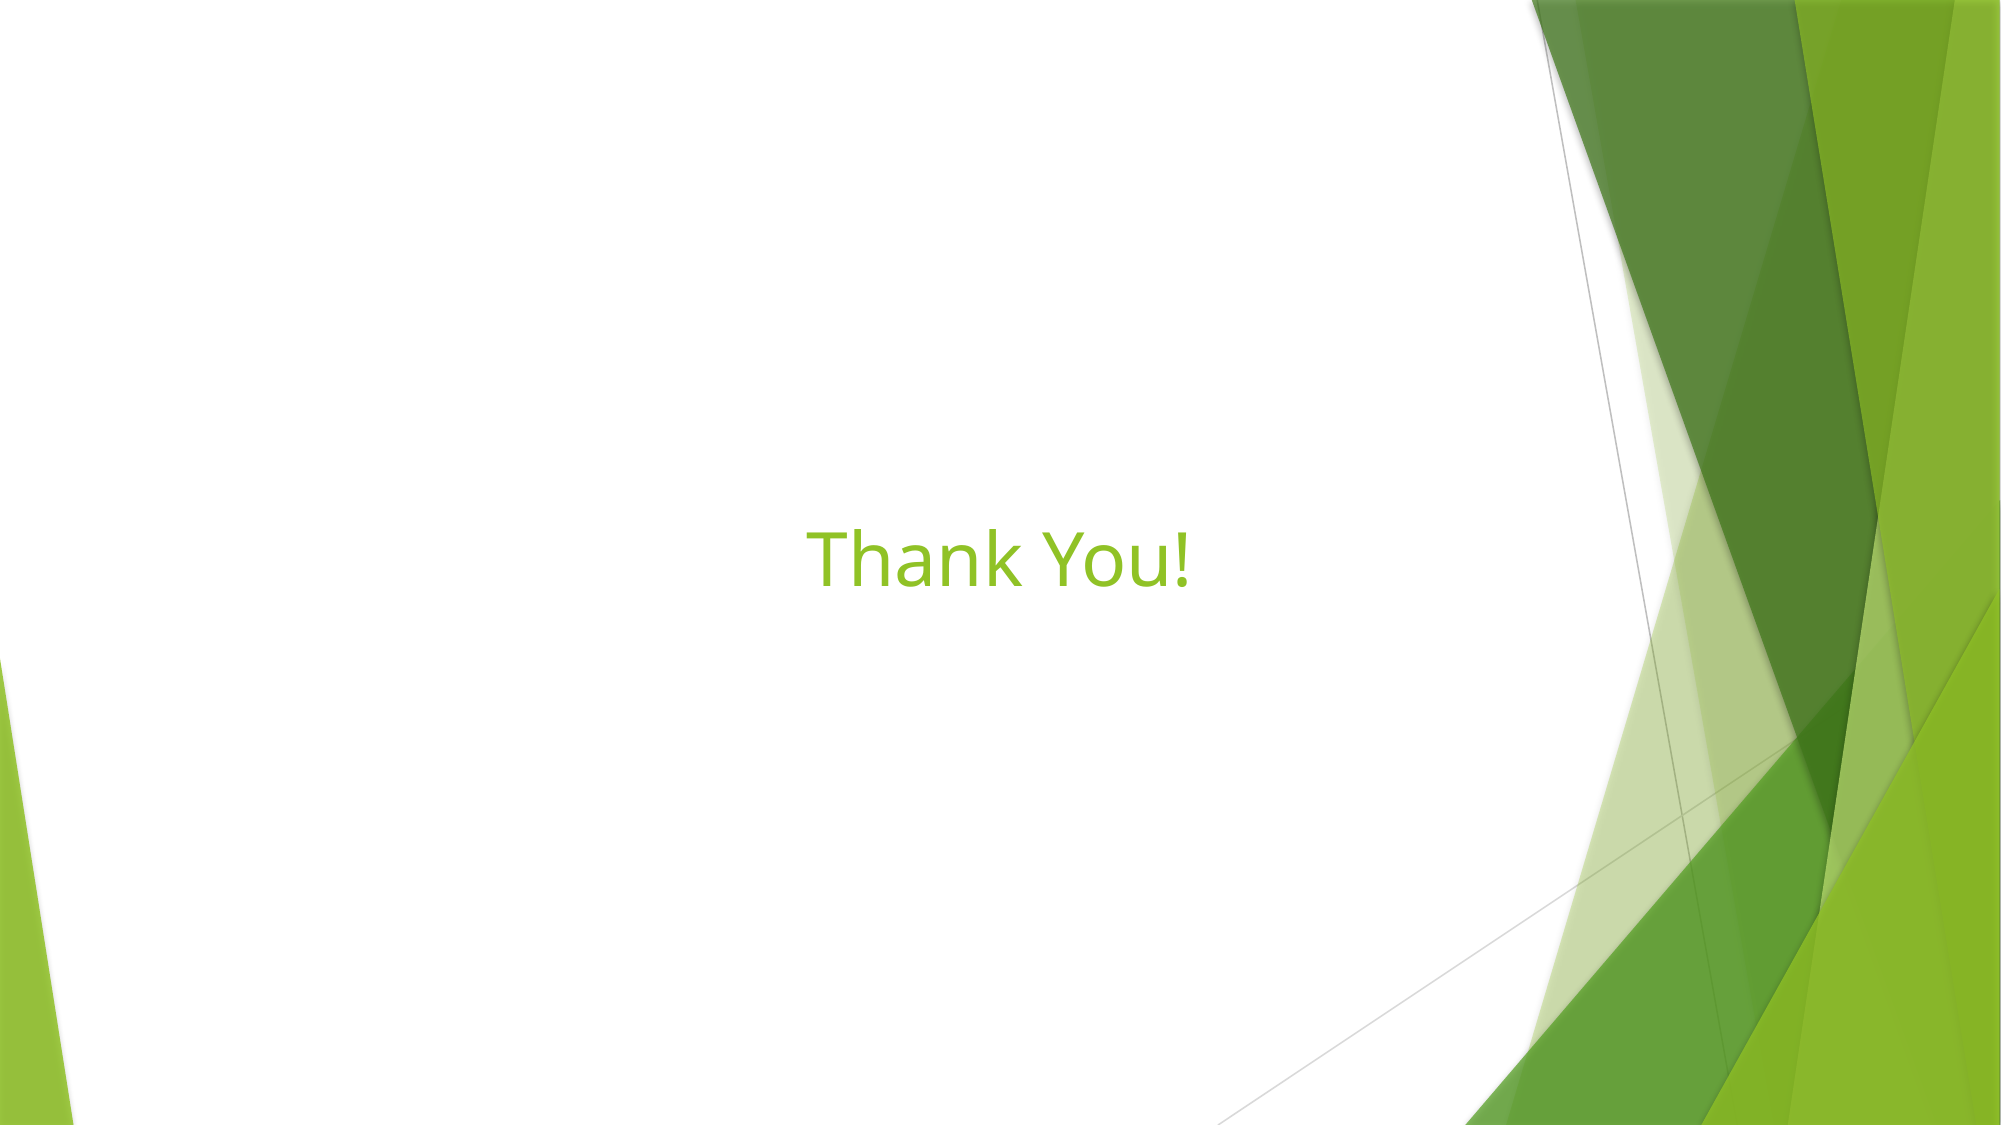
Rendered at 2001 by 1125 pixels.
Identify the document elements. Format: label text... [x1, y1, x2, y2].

title Thank You! [137, 414, 1863, 711]
